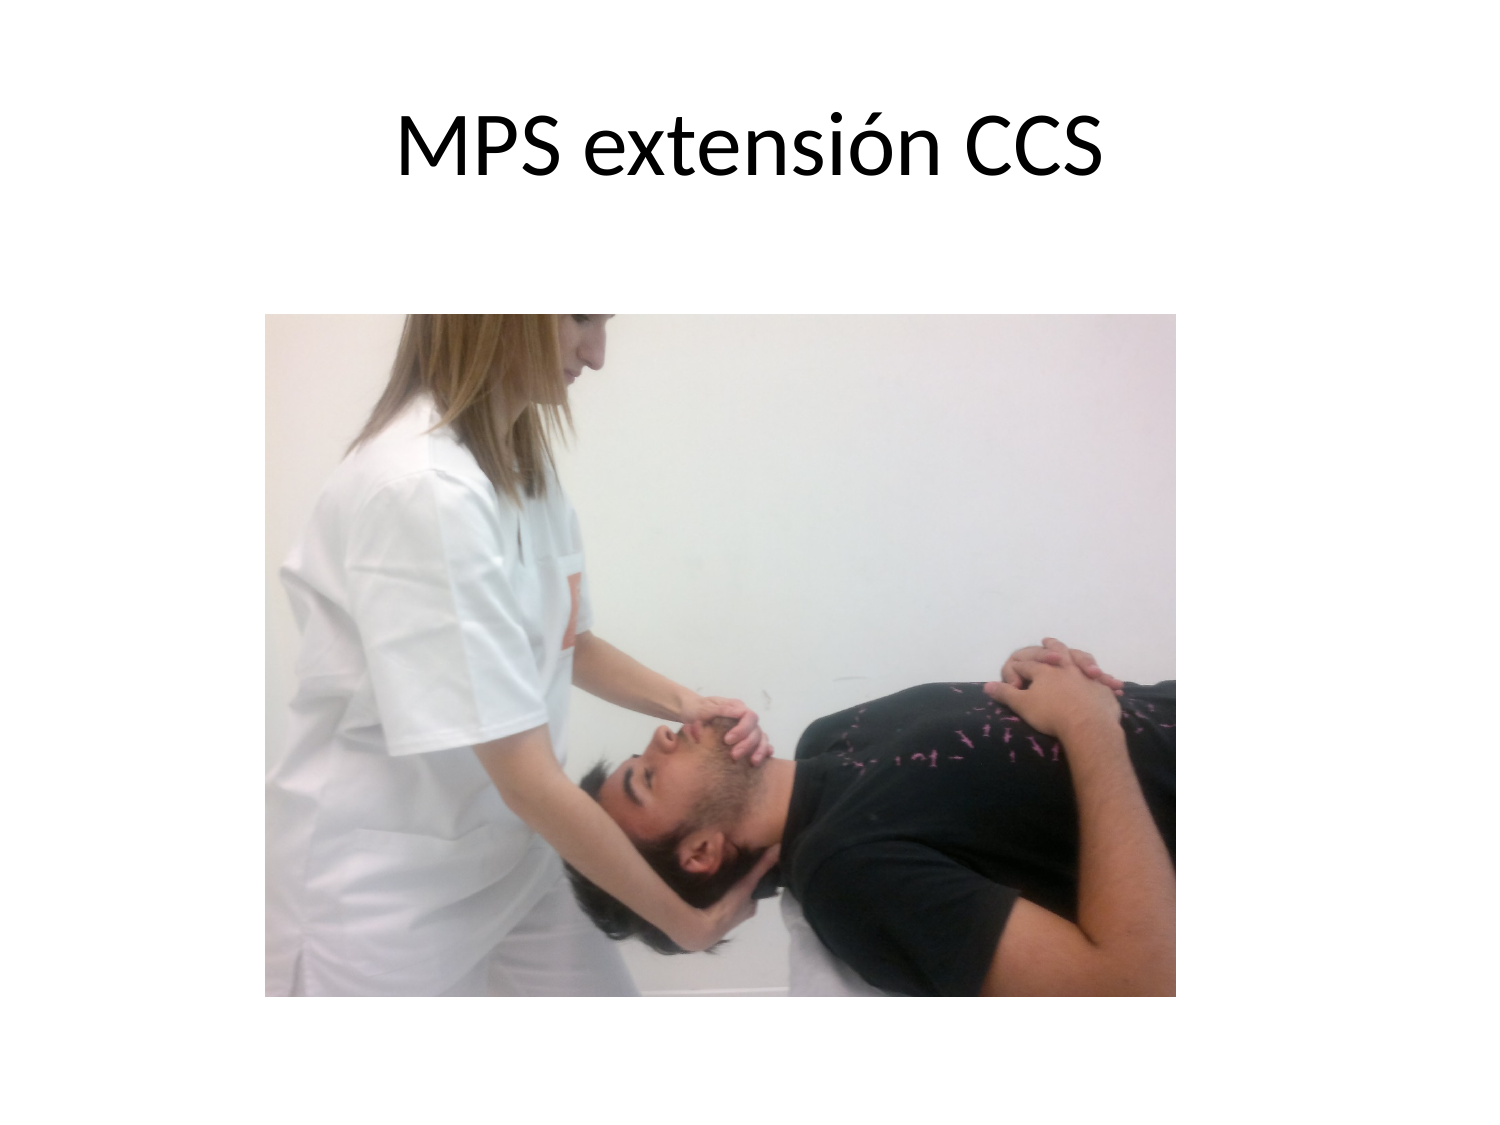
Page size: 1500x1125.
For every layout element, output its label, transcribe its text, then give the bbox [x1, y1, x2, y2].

picture [265, 314, 1176, 997]
title MPS extensión CCS [75, 45, 1425, 233]
